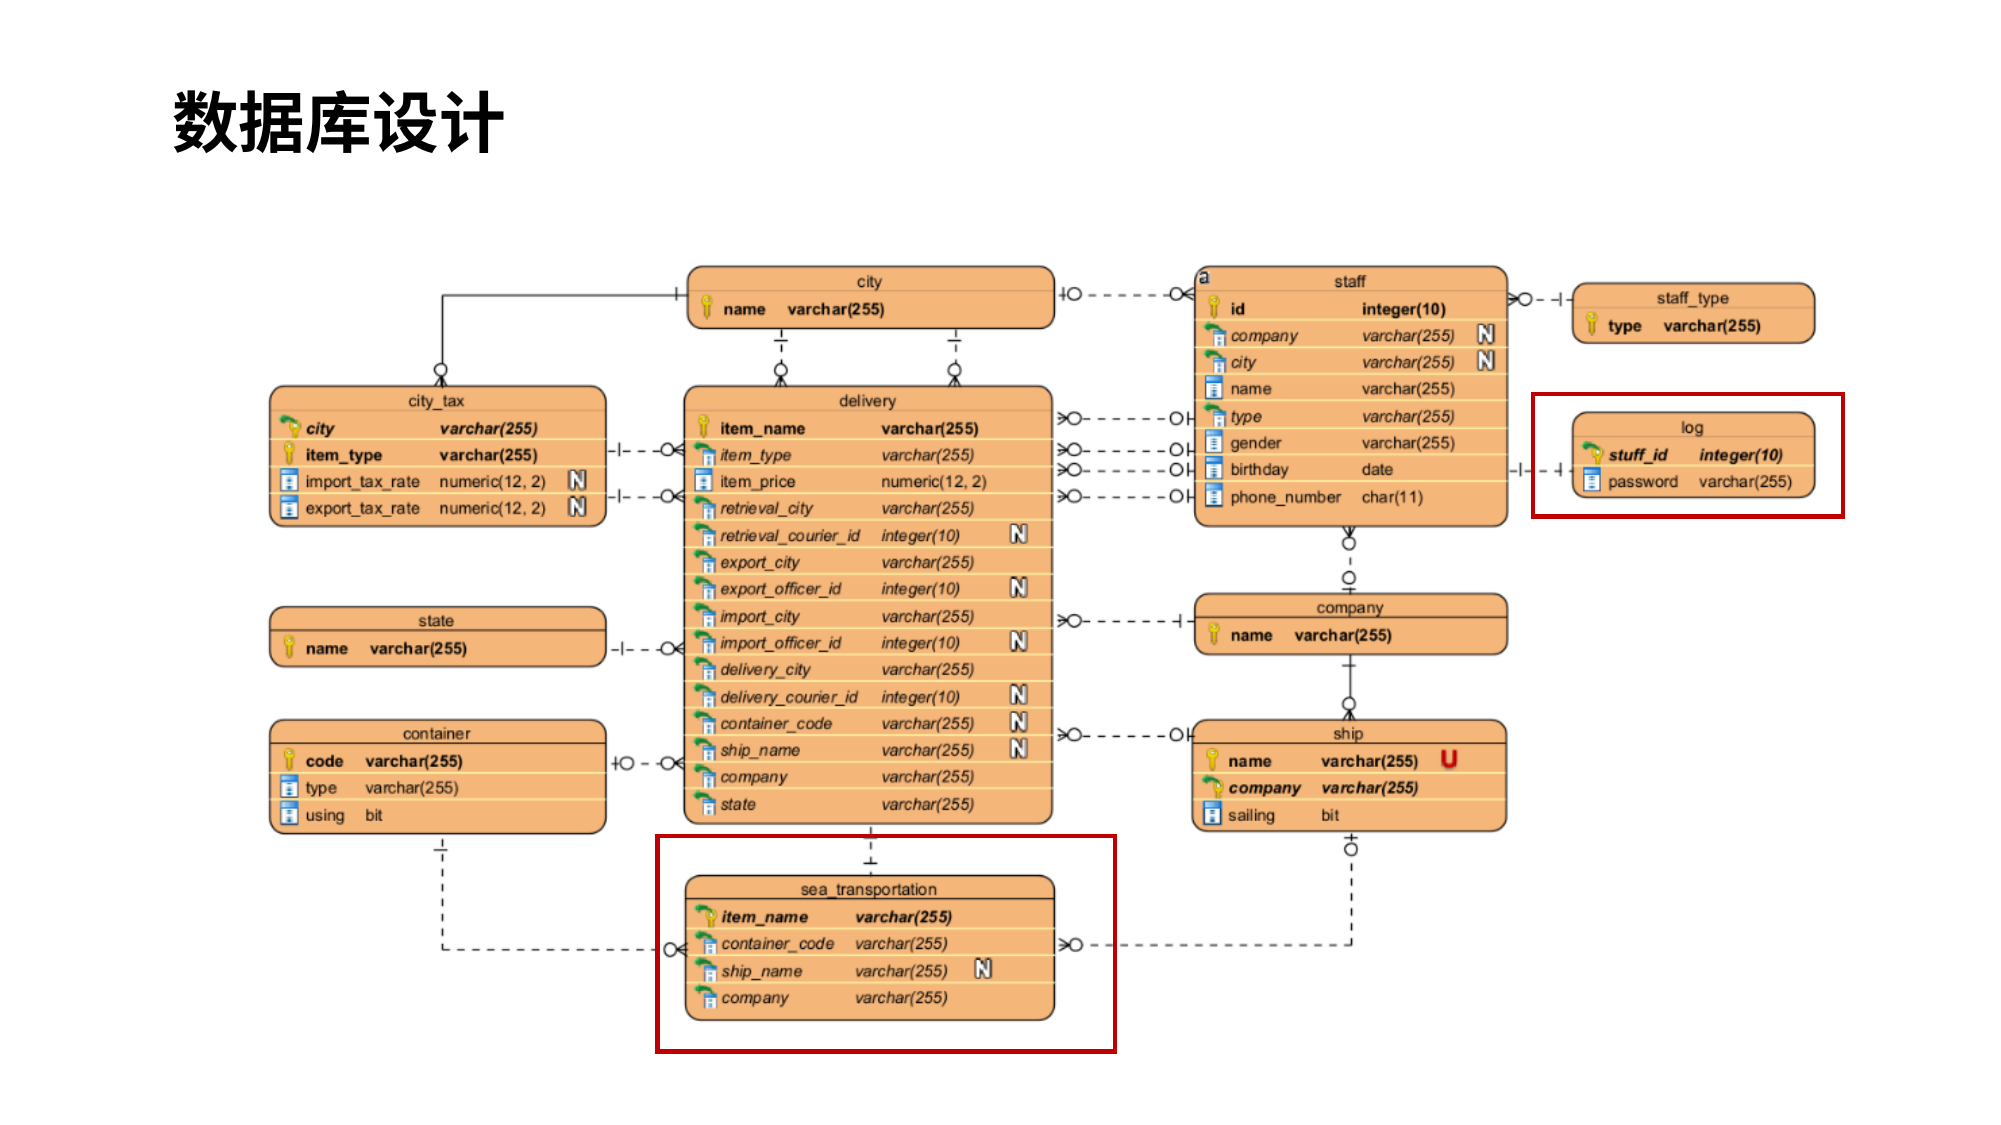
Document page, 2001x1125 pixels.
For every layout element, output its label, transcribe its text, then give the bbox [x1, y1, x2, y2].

text_box 数据库设计 [157, 73, 1158, 168]
picture [126, 232, 1844, 1052]
